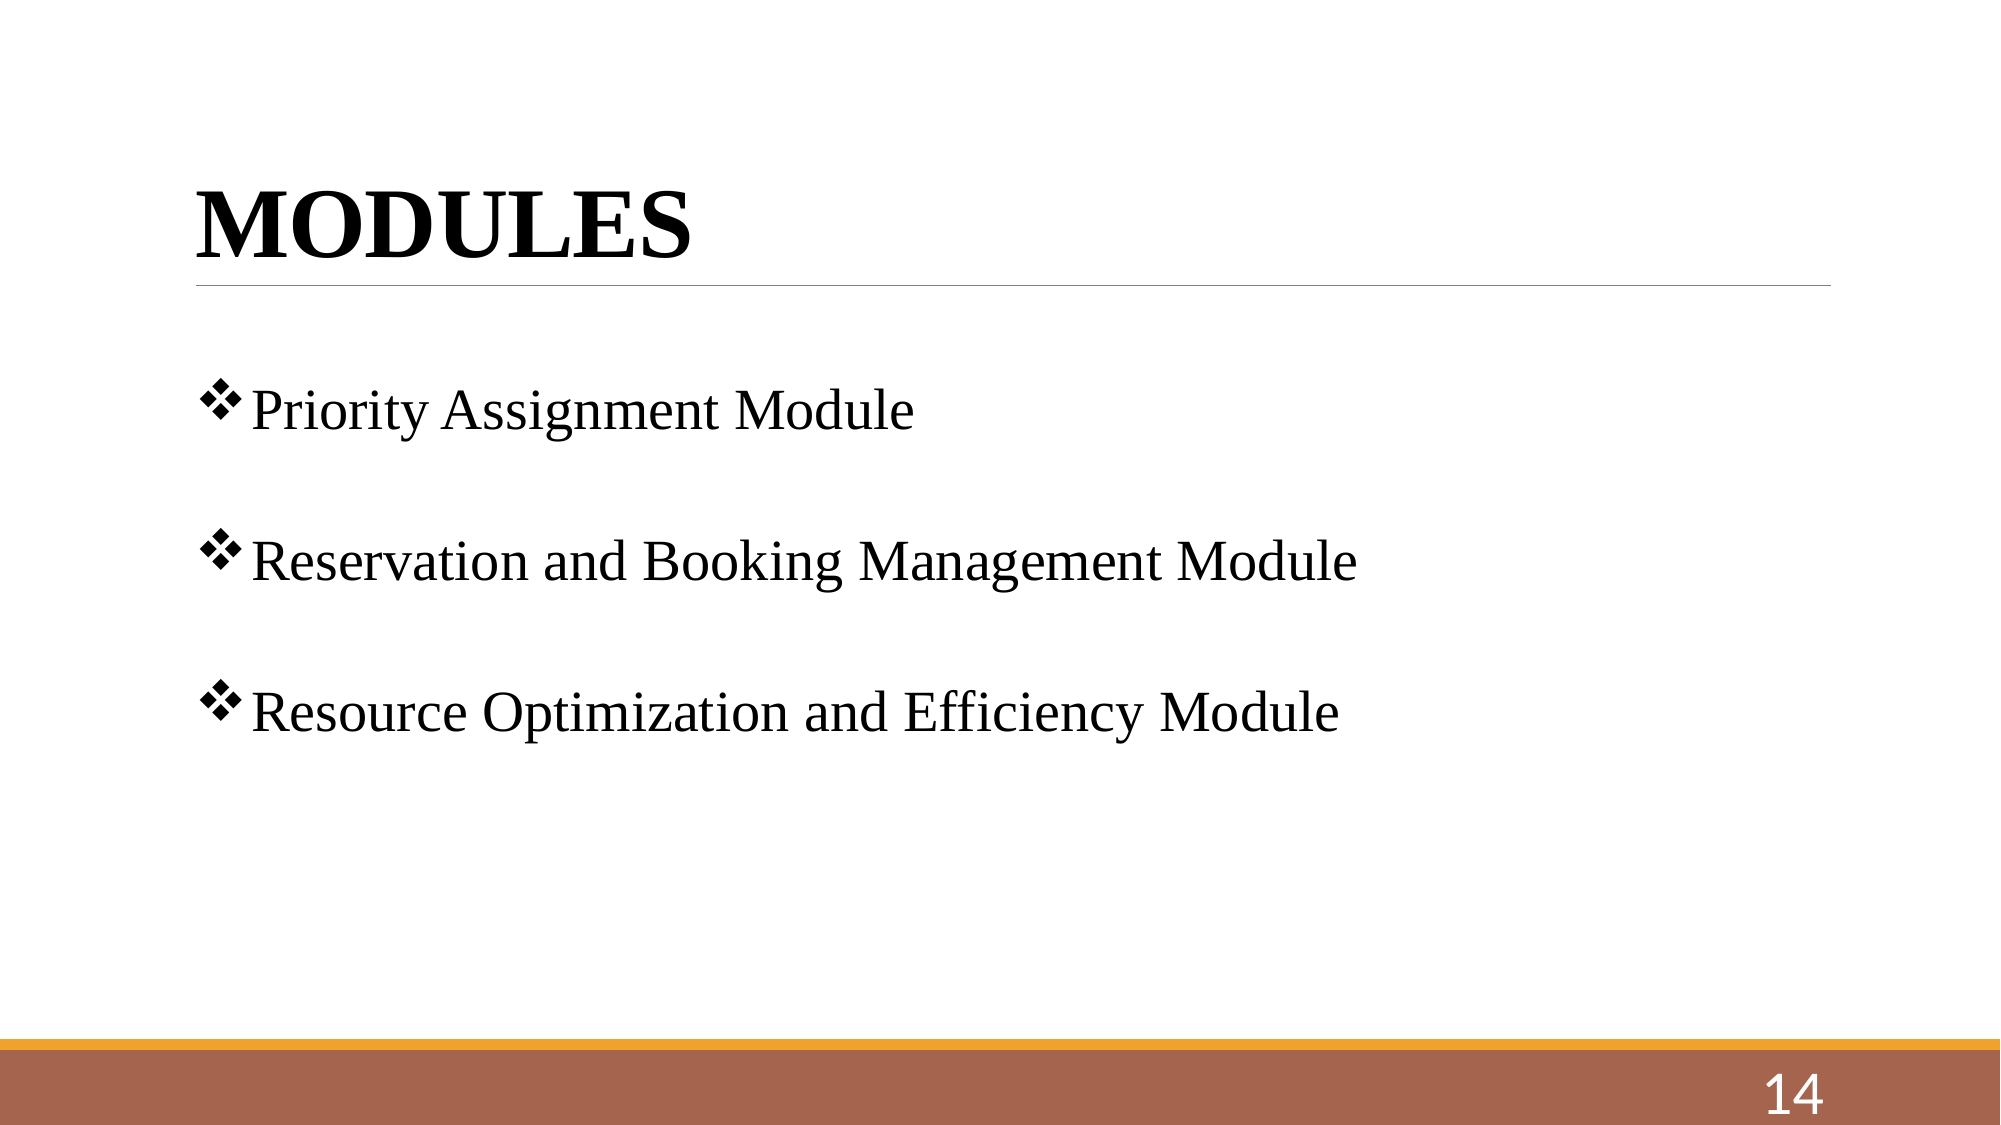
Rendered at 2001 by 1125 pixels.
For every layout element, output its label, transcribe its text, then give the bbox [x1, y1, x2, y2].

text_box Priority Assignment Module Reservation and Booking Management Module Resource Optimization and Efficiency Module [179, 328, 1425, 751]
title MODULES [180, 47, 1830, 285]
slide_number 14 [1624, 1059, 1840, 1120]
